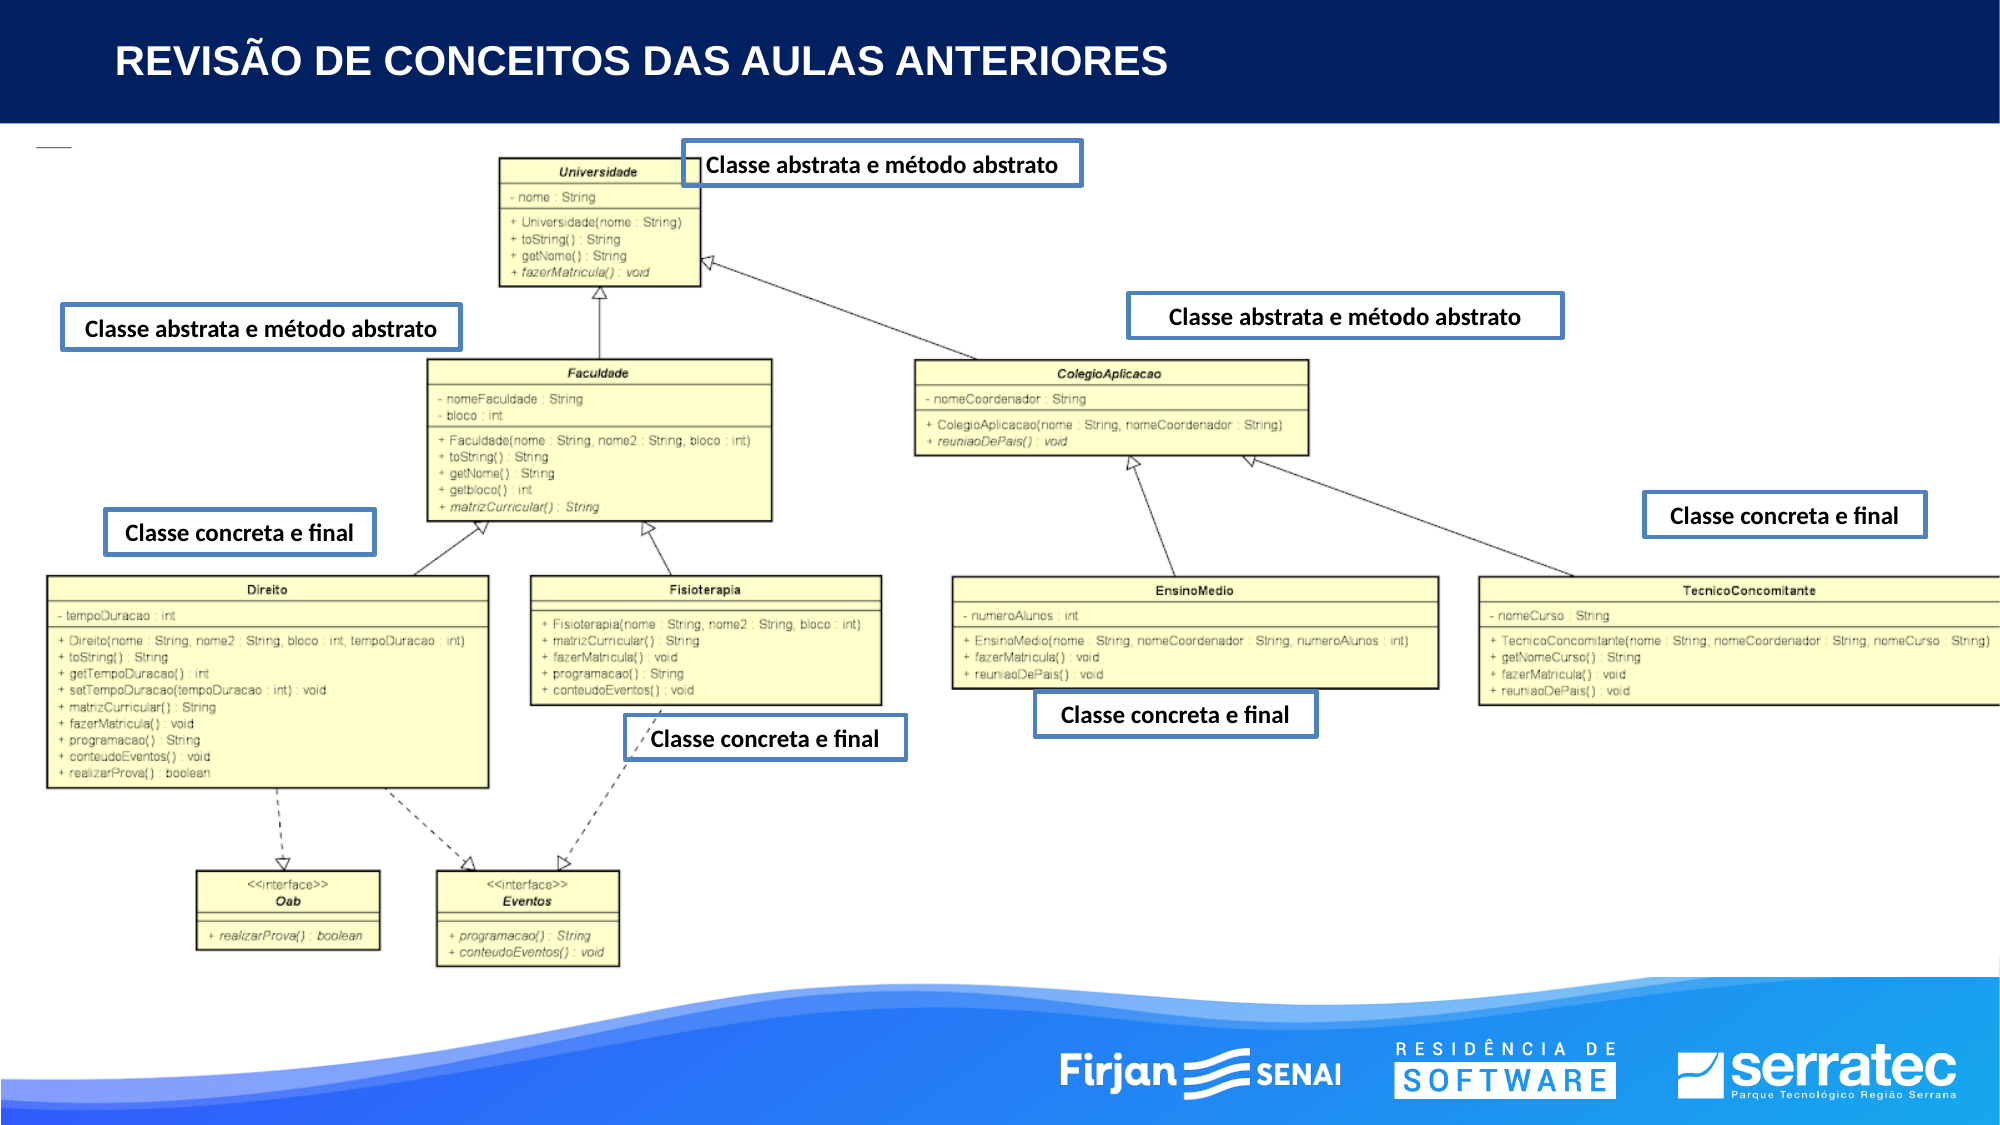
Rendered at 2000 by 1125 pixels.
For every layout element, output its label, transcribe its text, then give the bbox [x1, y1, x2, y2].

picture [1, 146, 2000, 1125]
text_box Classe abstrata e método abstrato [683, 140, 1082, 146]
title REVISÃO DE CONCEITOS DAS AULAS ANTERIORES [99, 0, 1900, 118]
